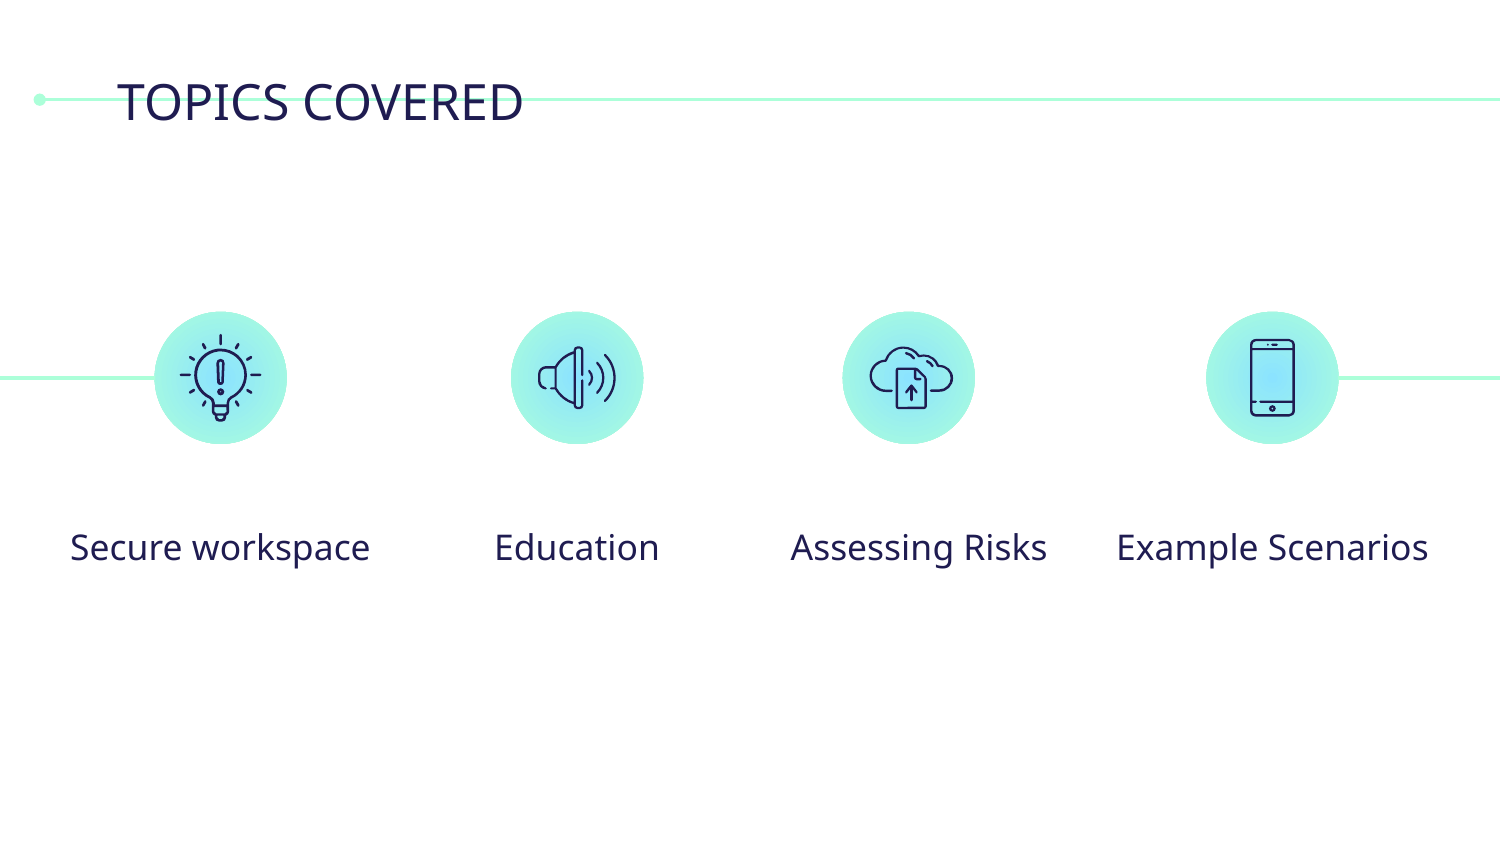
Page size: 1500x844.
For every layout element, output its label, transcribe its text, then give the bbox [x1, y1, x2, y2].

title Secure workspace [39, 493, 403, 583]
title Assessing Risks [737, 493, 1101, 583]
title TOPICS COVERED [102, 55, 1101, 144]
title Example Scenarios [1101, 493, 1454, 583]
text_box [179, 333, 262, 422]
text_box [1206, 311, 1339, 444]
text_box [154, 311, 287, 444]
text_box [511, 311, 644, 444]
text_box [1249, 338, 1296, 417]
title Education [403, 493, 737, 583]
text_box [537, 346, 617, 410]
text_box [869, 346, 954, 410]
text_box [842, 311, 975, 444]
